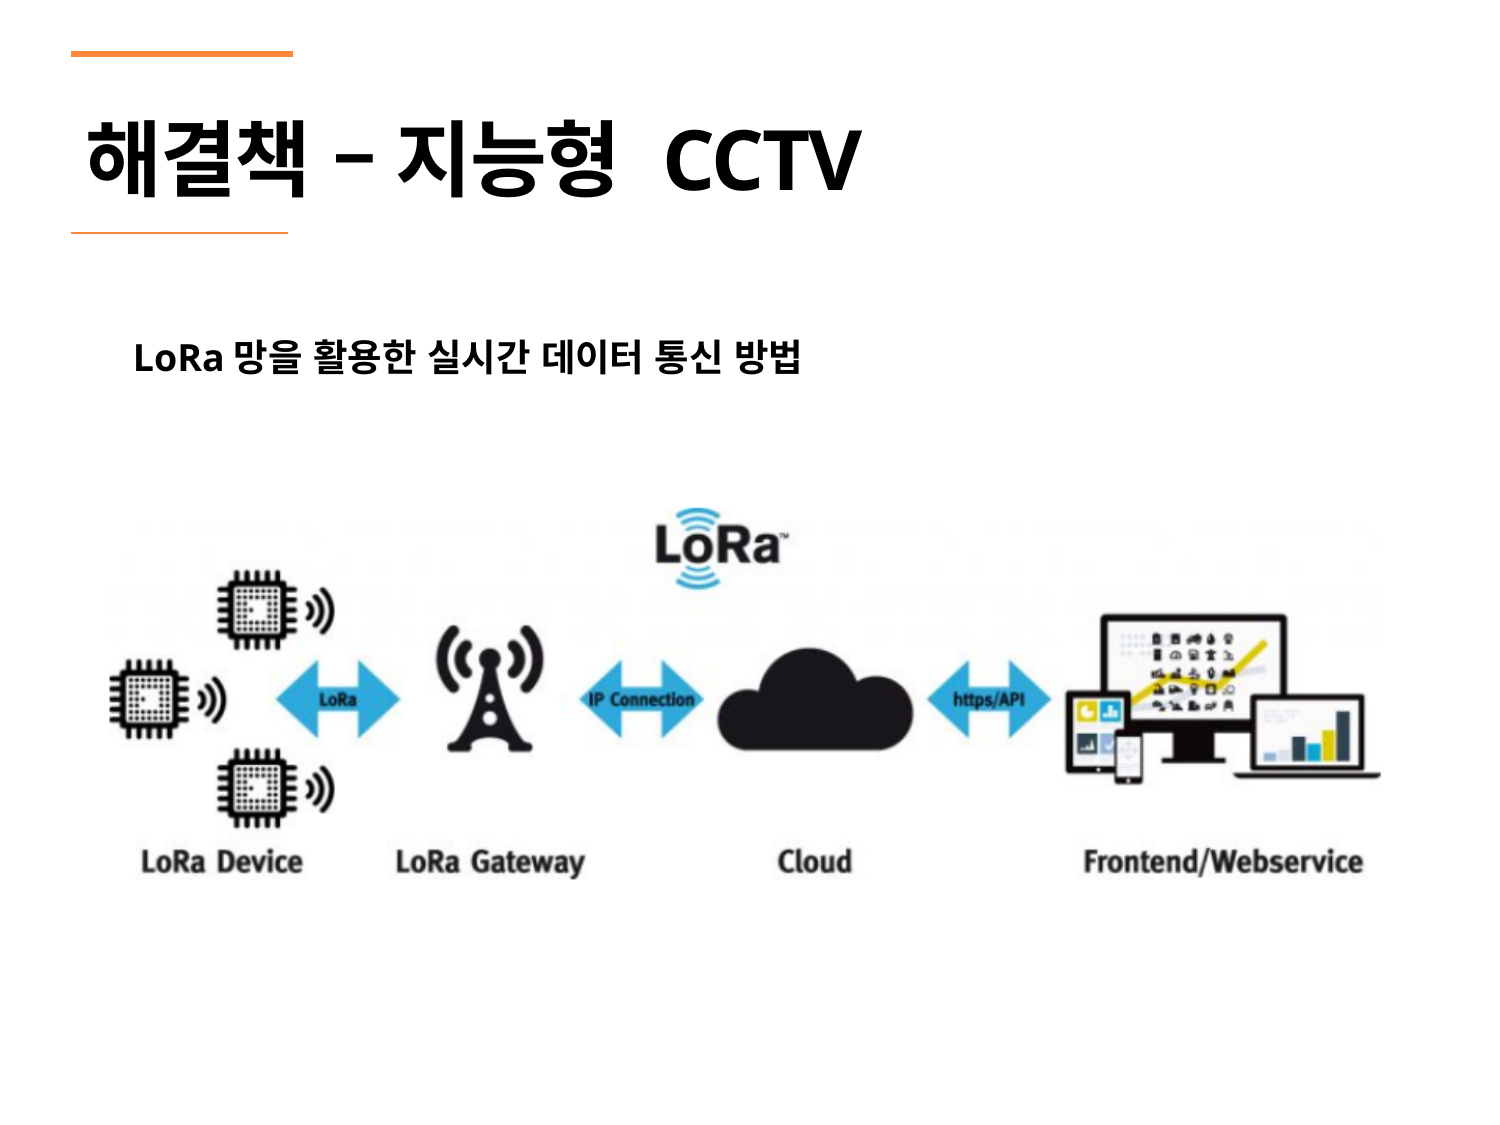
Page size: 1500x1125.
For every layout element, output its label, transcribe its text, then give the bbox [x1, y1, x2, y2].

text_box 해결책 – 지능형 CCTV [70, 62, 1146, 232]
picture [88, 491, 1406, 900]
text_box LoRa망을 활용한 실시간 데이터 통신 방법 [118, 326, 819, 386]
